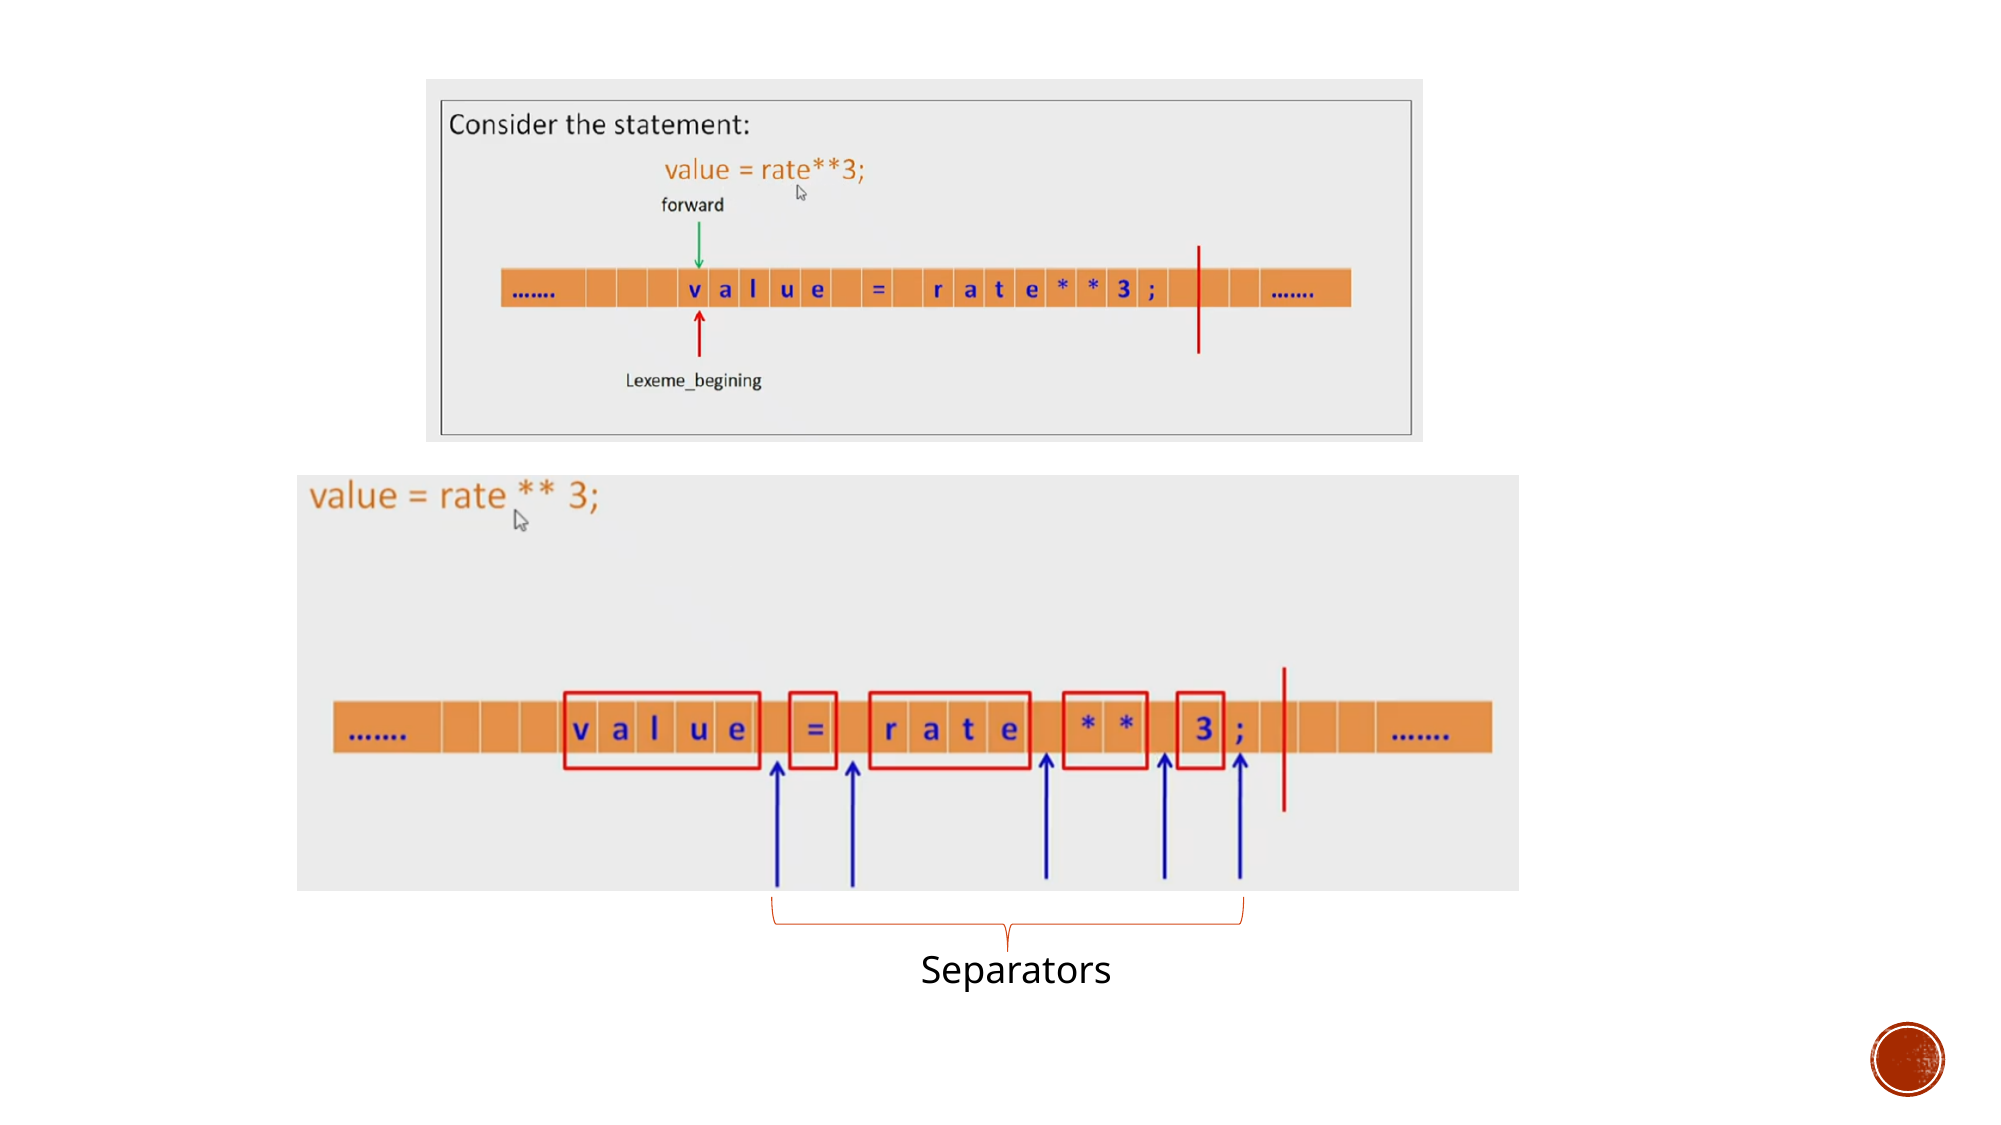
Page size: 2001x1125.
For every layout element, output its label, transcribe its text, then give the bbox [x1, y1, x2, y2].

text_box [771, 896, 1245, 939]
picture [297, 475, 1519, 891]
picture [426, 79, 1423, 442]
text_box Separators [906, 939, 1127, 999]
